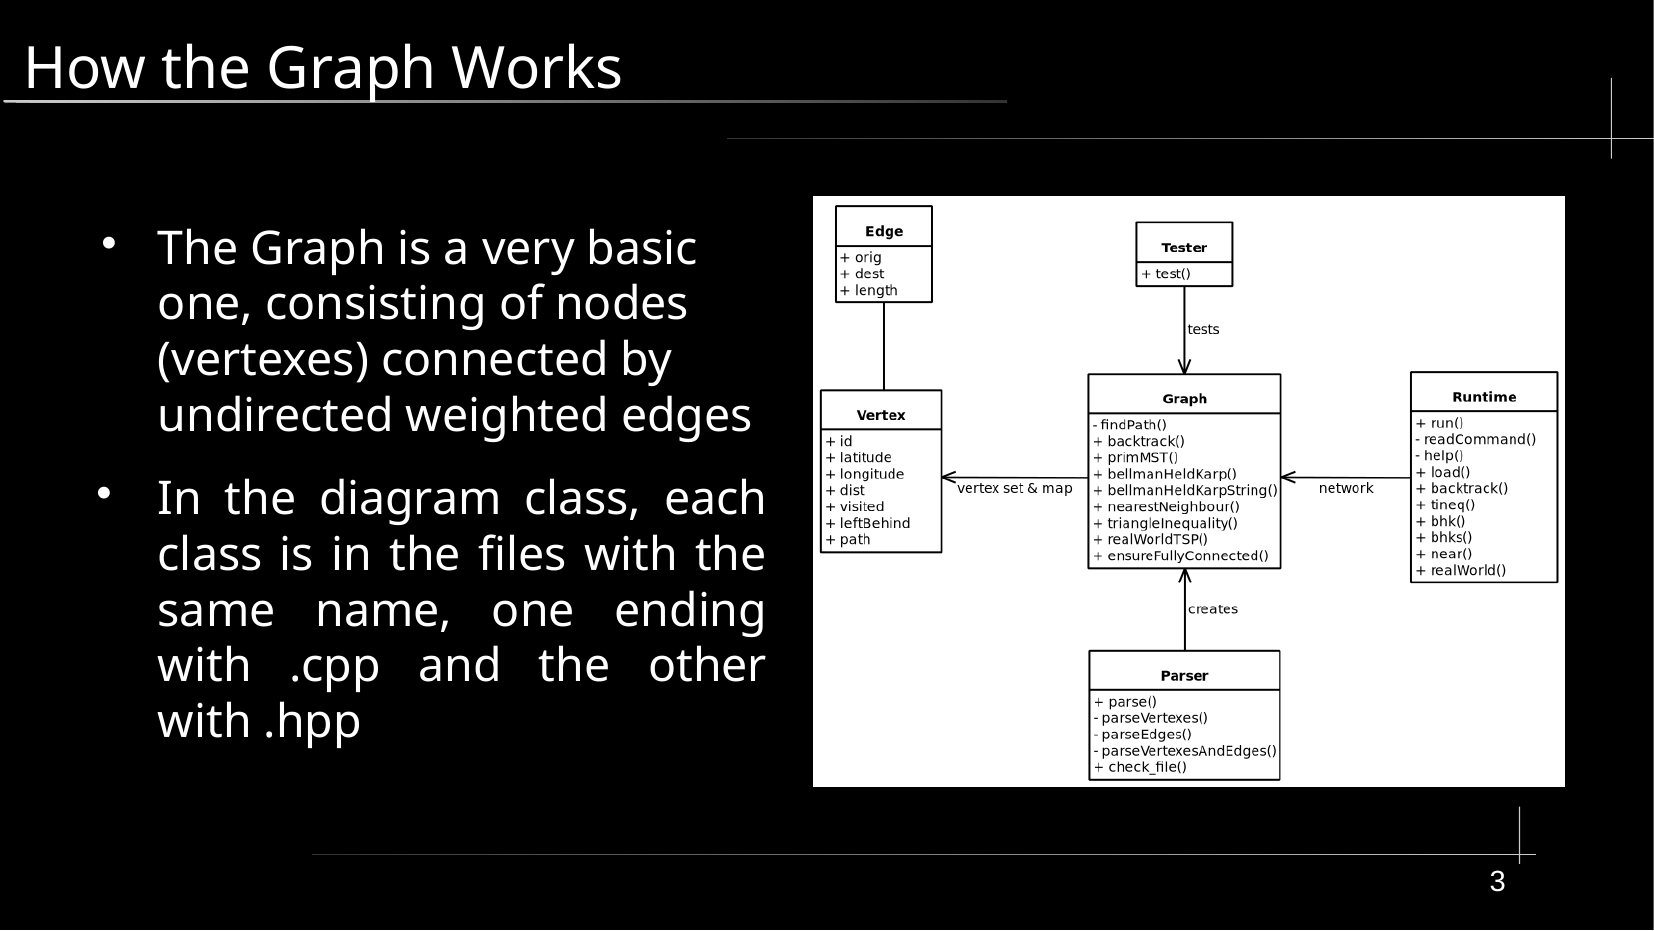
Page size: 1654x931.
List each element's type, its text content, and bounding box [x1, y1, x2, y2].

title How the Graph Works [23, 11, 1589, 119]
slide_number 3 [1240, 862, 1506, 930]
list The Graph is a very basic one, consisting of nodes (vertexes) connected by undirected weighted edges In the diagram class, each class is in the files with the same name, one ending with .cpp and the other with .hpp [82, 217, 768, 757]
picture [813, 196, 1565, 787]
